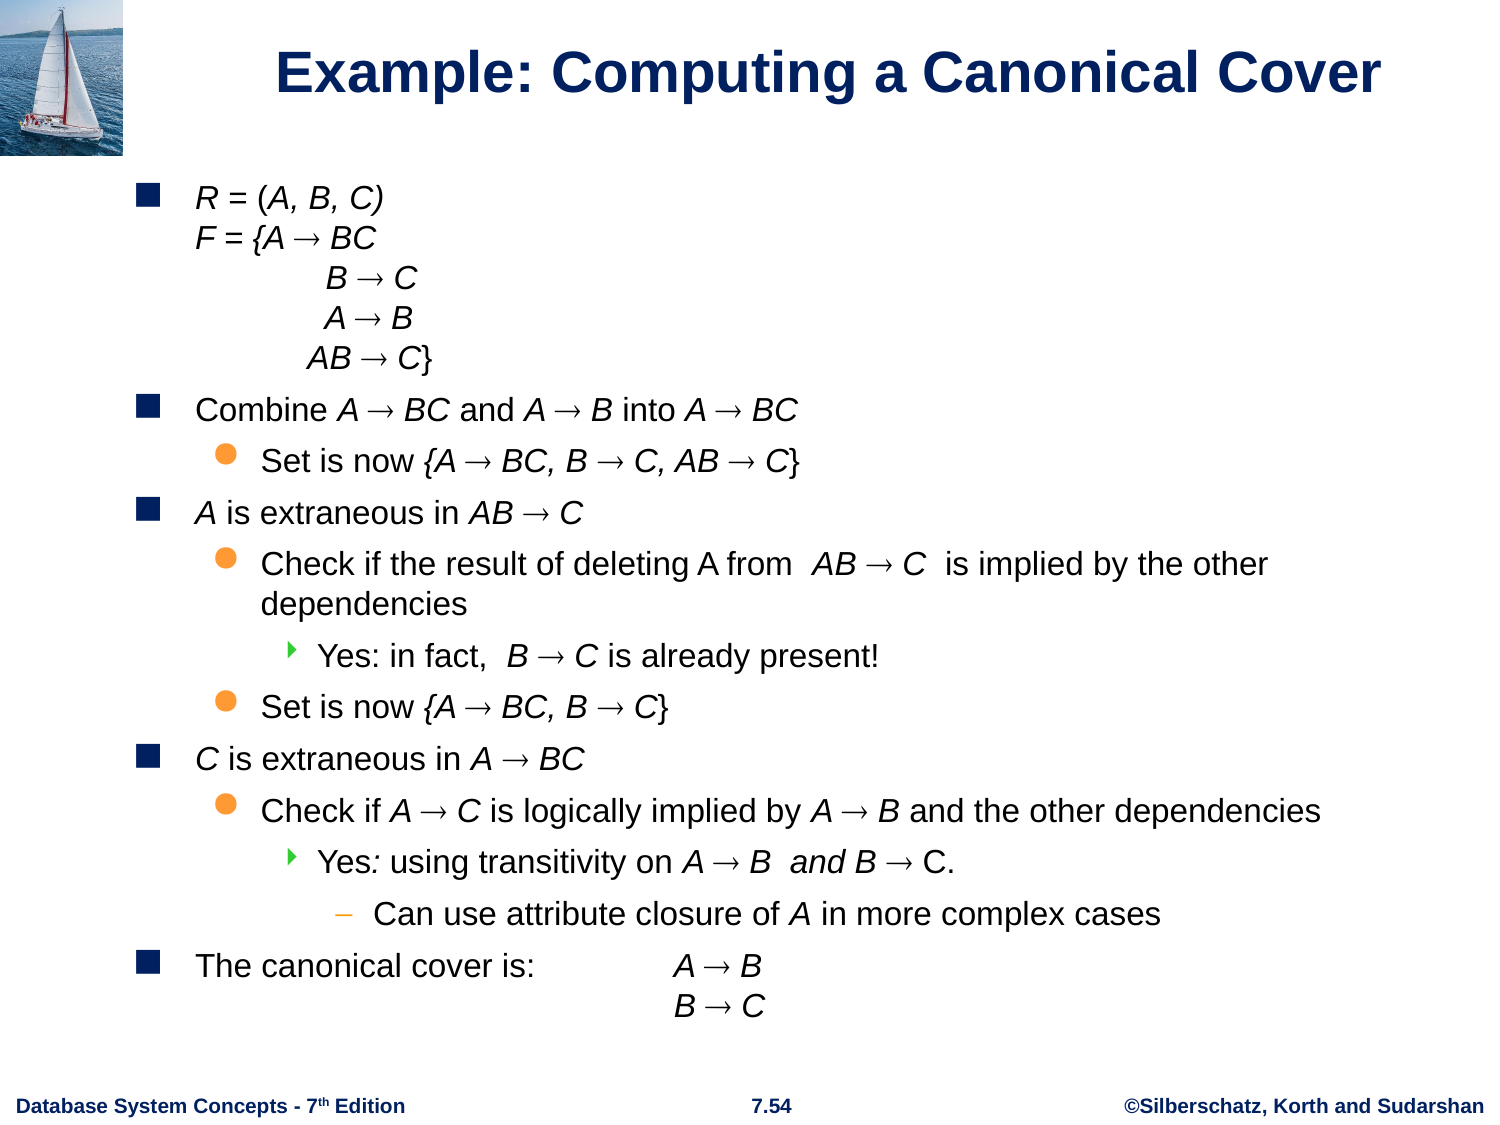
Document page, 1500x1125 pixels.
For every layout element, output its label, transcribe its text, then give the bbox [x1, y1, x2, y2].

title Example: Computing a Canonical Cover [150, 36, 1500, 112]
picture [0, 0, 123, 156]
list R = (A, B, C) F = {A  BC B  C A  B AB  C} Combine A  BC and A  B into A  BC Set is now {A  BC, B  C, AB  C} A is extraneous in AB  C Check if the result of deleting A from AB  C is implied by the other dependencies Yes: in fact, B  C is already present! Set is now {A  BC, B  C} C is extraneous in A  BC Check if A  C is logically implied by A  B and the other dependencies Yes: using transitivity on A  B and B  C. Can use attribute closure of A in more complex cases The canonical cover is: A  B B  C [123, 168, 1385, 1045]
